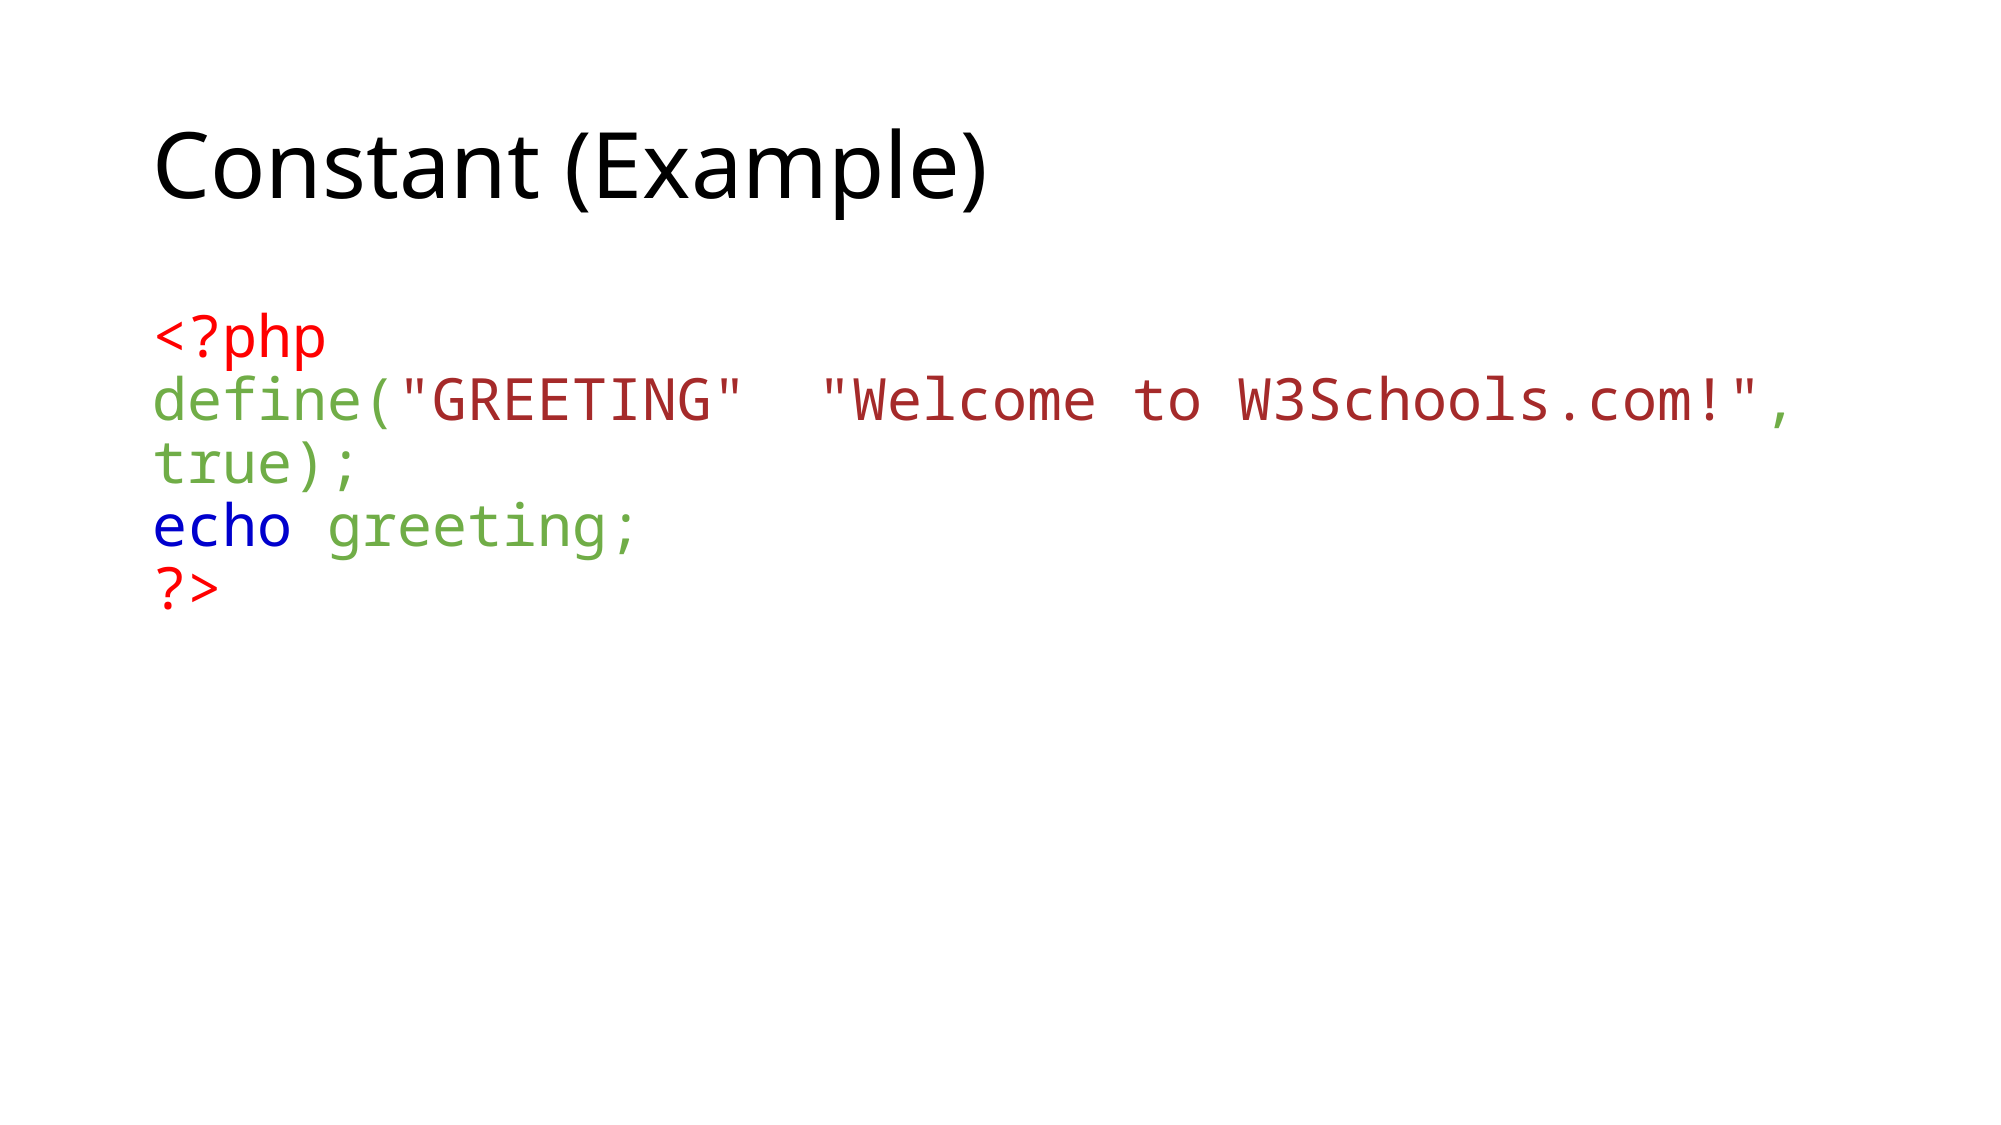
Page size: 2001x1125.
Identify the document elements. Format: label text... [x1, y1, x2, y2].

title Constant (Example) [137, 59, 1863, 278]
list <?php define("GREETING", "Welcome to W3Schools.com!", true); echo greeting; ?> [137, 299, 1934, 1014]
